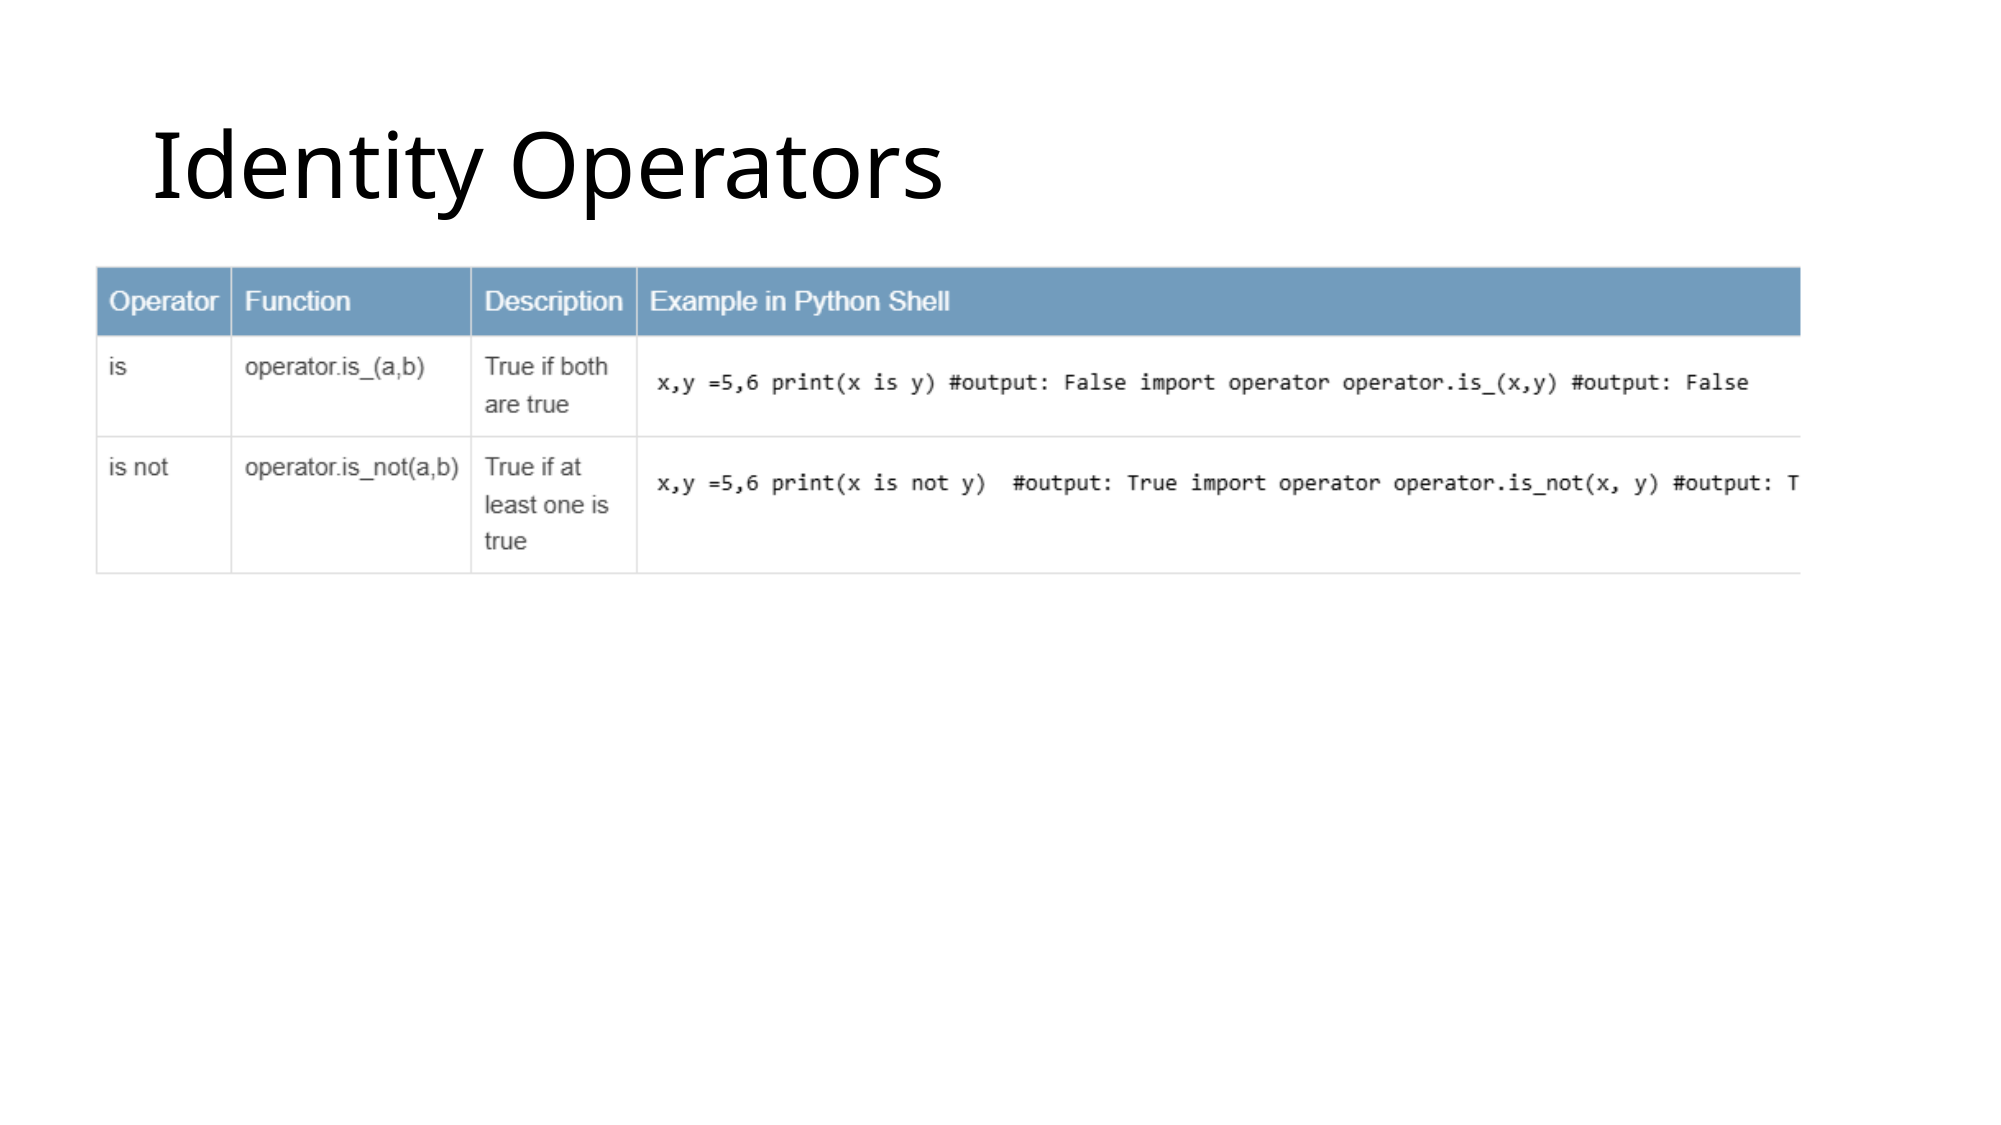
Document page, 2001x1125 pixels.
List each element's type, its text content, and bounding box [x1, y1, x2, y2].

title Identity Operators [137, 59, 1863, 278]
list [83, 250, 1809, 581]
